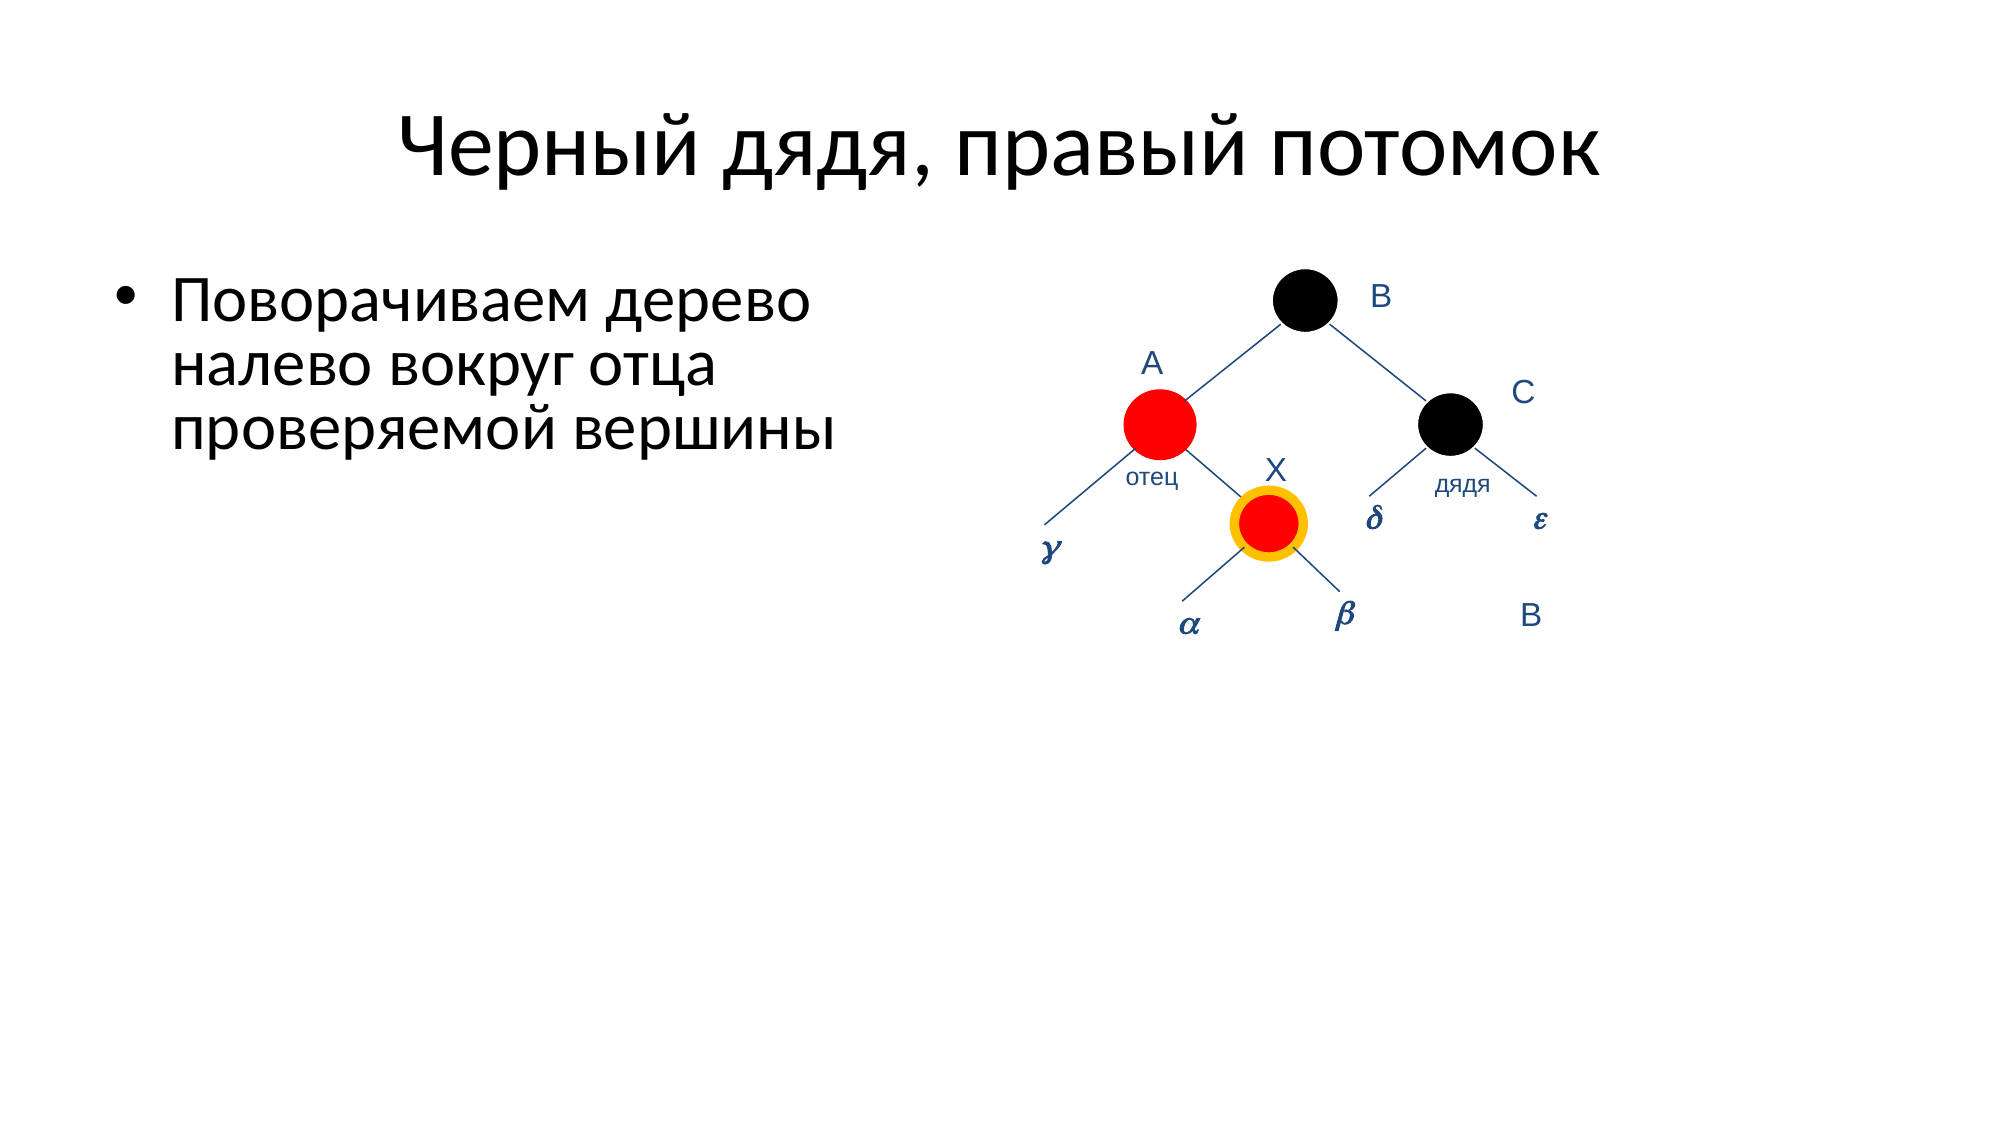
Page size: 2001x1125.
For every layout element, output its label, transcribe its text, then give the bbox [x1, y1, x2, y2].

title Черный дядя, правый потомок [99, 45, 1900, 233]
list Поворачиваем дерево налево вокруг отца проверяемой вершины Переходим к случаю «черный дядя, левый потомок» [99, 262, 984, 1005]
text_box [1072, 260, 1844, 1008]
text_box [1024, 266, 1650, 645]
